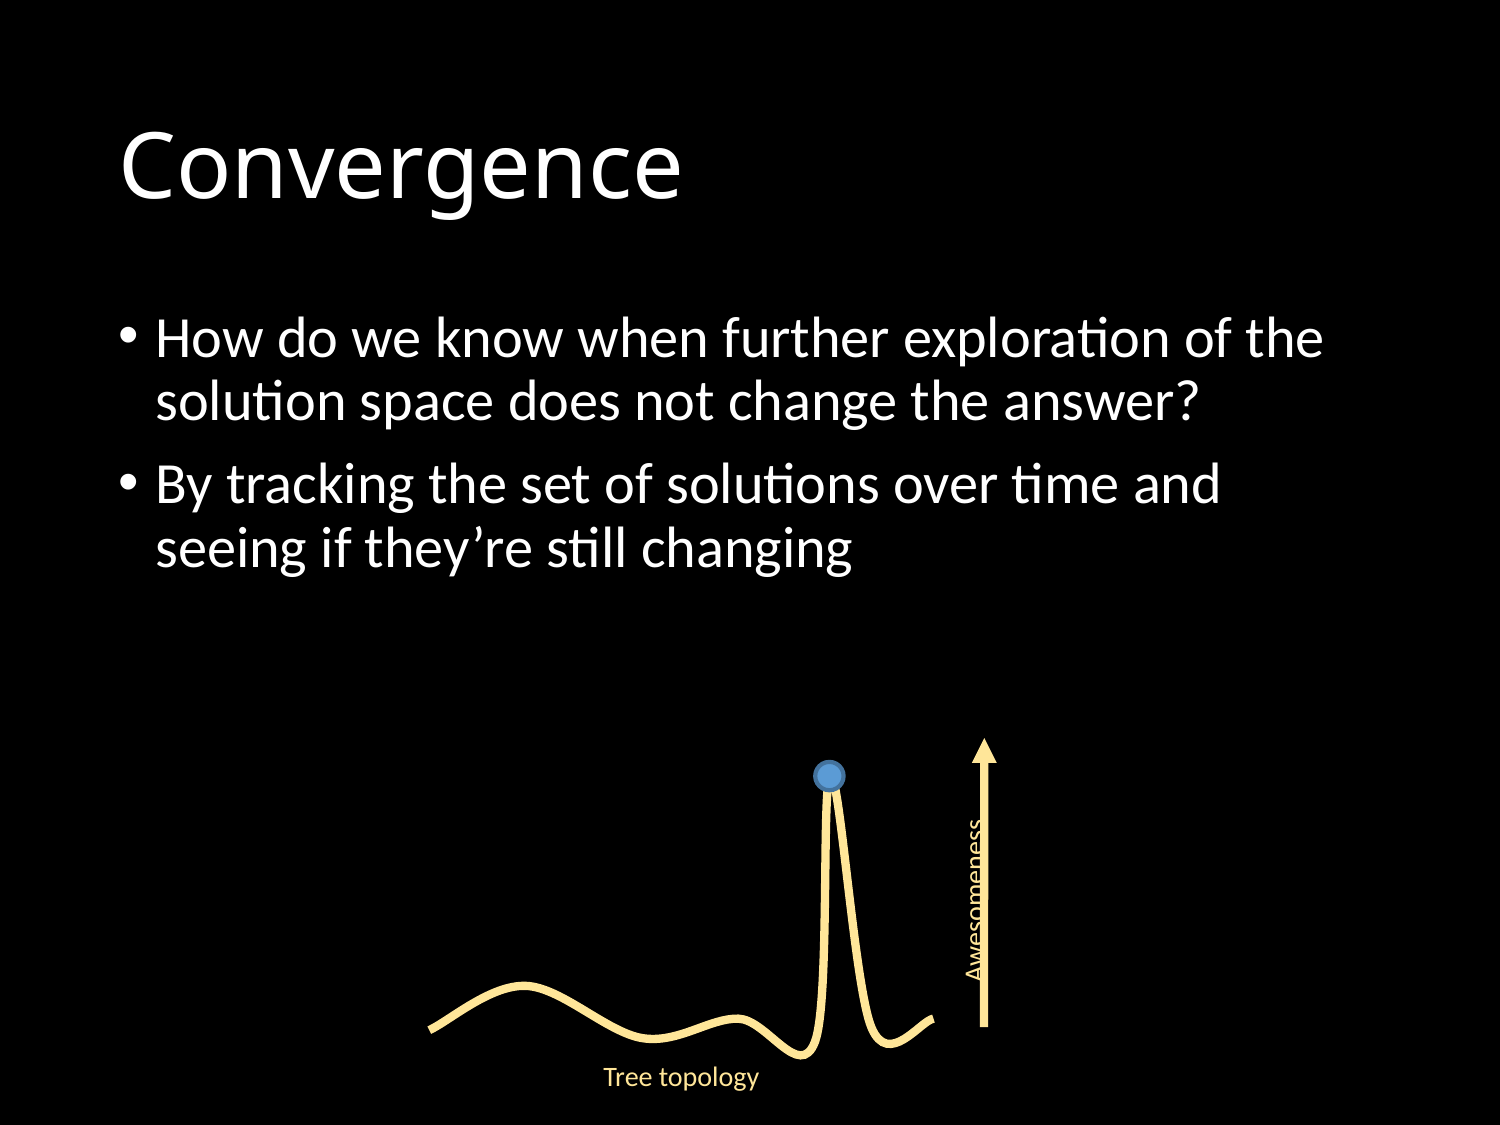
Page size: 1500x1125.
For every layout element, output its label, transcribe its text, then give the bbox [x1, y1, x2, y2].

text_box Tree topology [436, 1050, 926, 1100]
text_box Awesomeness [948, 804, 983, 998]
title Convergence [103, 59, 1397, 278]
text_box [814, 760, 845, 792]
text_box [428, 790, 934, 1050]
list How do we know when further exploration of the solution space does not change the answer? By tracking the set of solutions over time and seeing if they’re still changing [103, 299, 1397, 1014]
text_box Awesomeness [985, 804, 997, 998]
